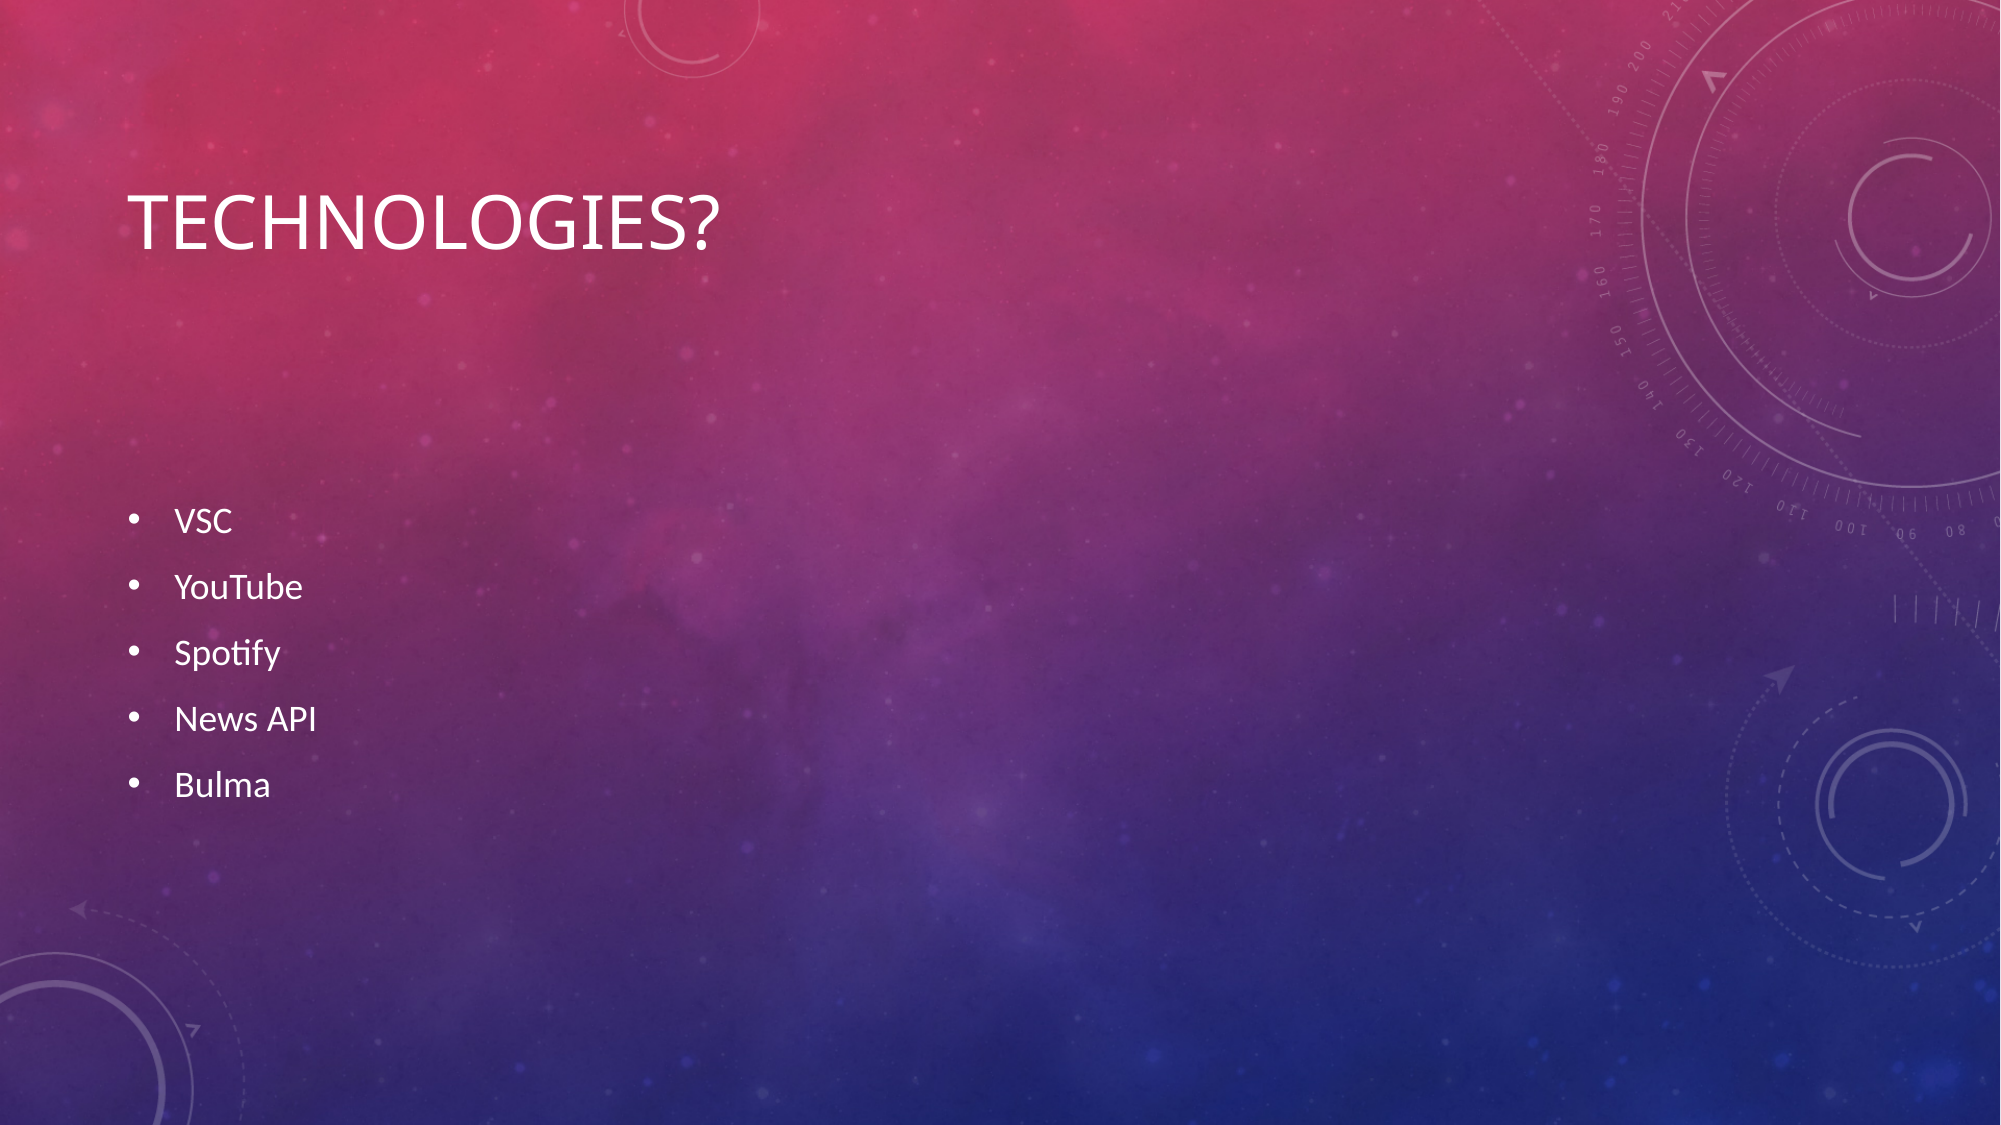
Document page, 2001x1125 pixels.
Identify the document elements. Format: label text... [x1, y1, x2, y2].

list VSC YouTube Spotify News API Bulma [112, 351, 1775, 950]
picture [0, 0, 2001, 1125]
title Technologies? [112, 99, 1775, 339]
